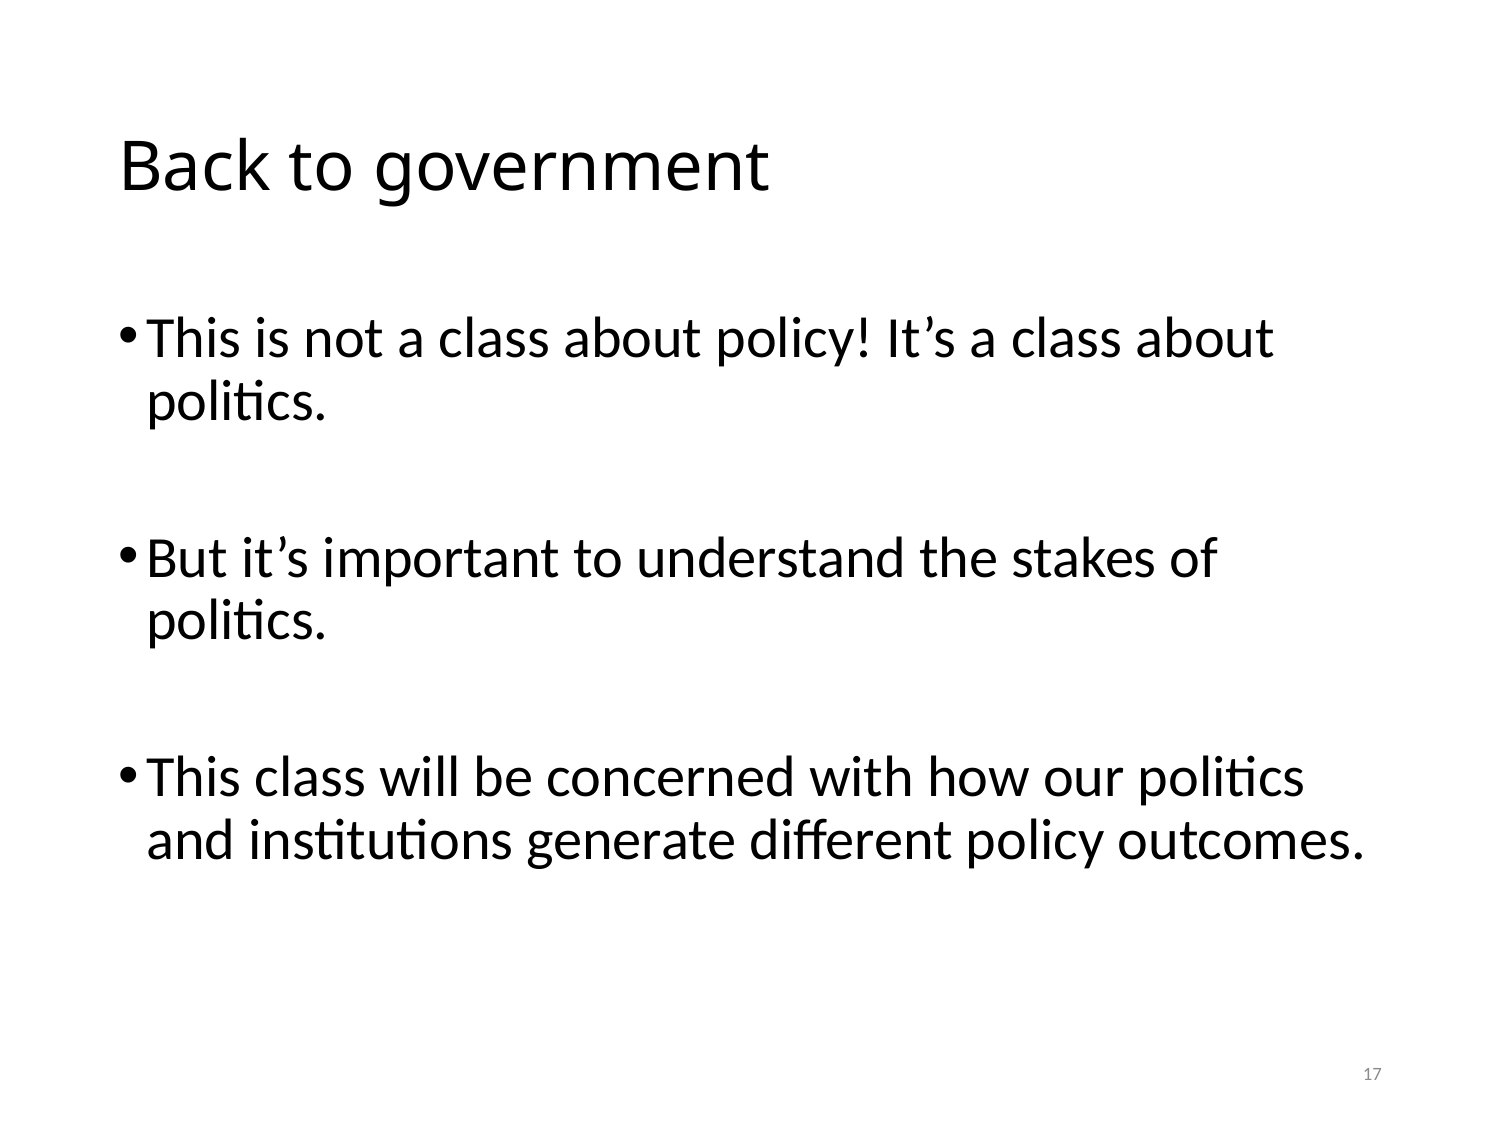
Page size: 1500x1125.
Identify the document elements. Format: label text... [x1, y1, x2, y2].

title Back to government [103, 59, 1397, 278]
list This is not a class about policy! It’s a class about politics. But it’s important to understand the stakes of politics. This class will be concerned with how our politics and institutions generate different policy outcomes. [103, 299, 1397, 1014]
slide_number 17 [1059, 1042, 1397, 1103]
